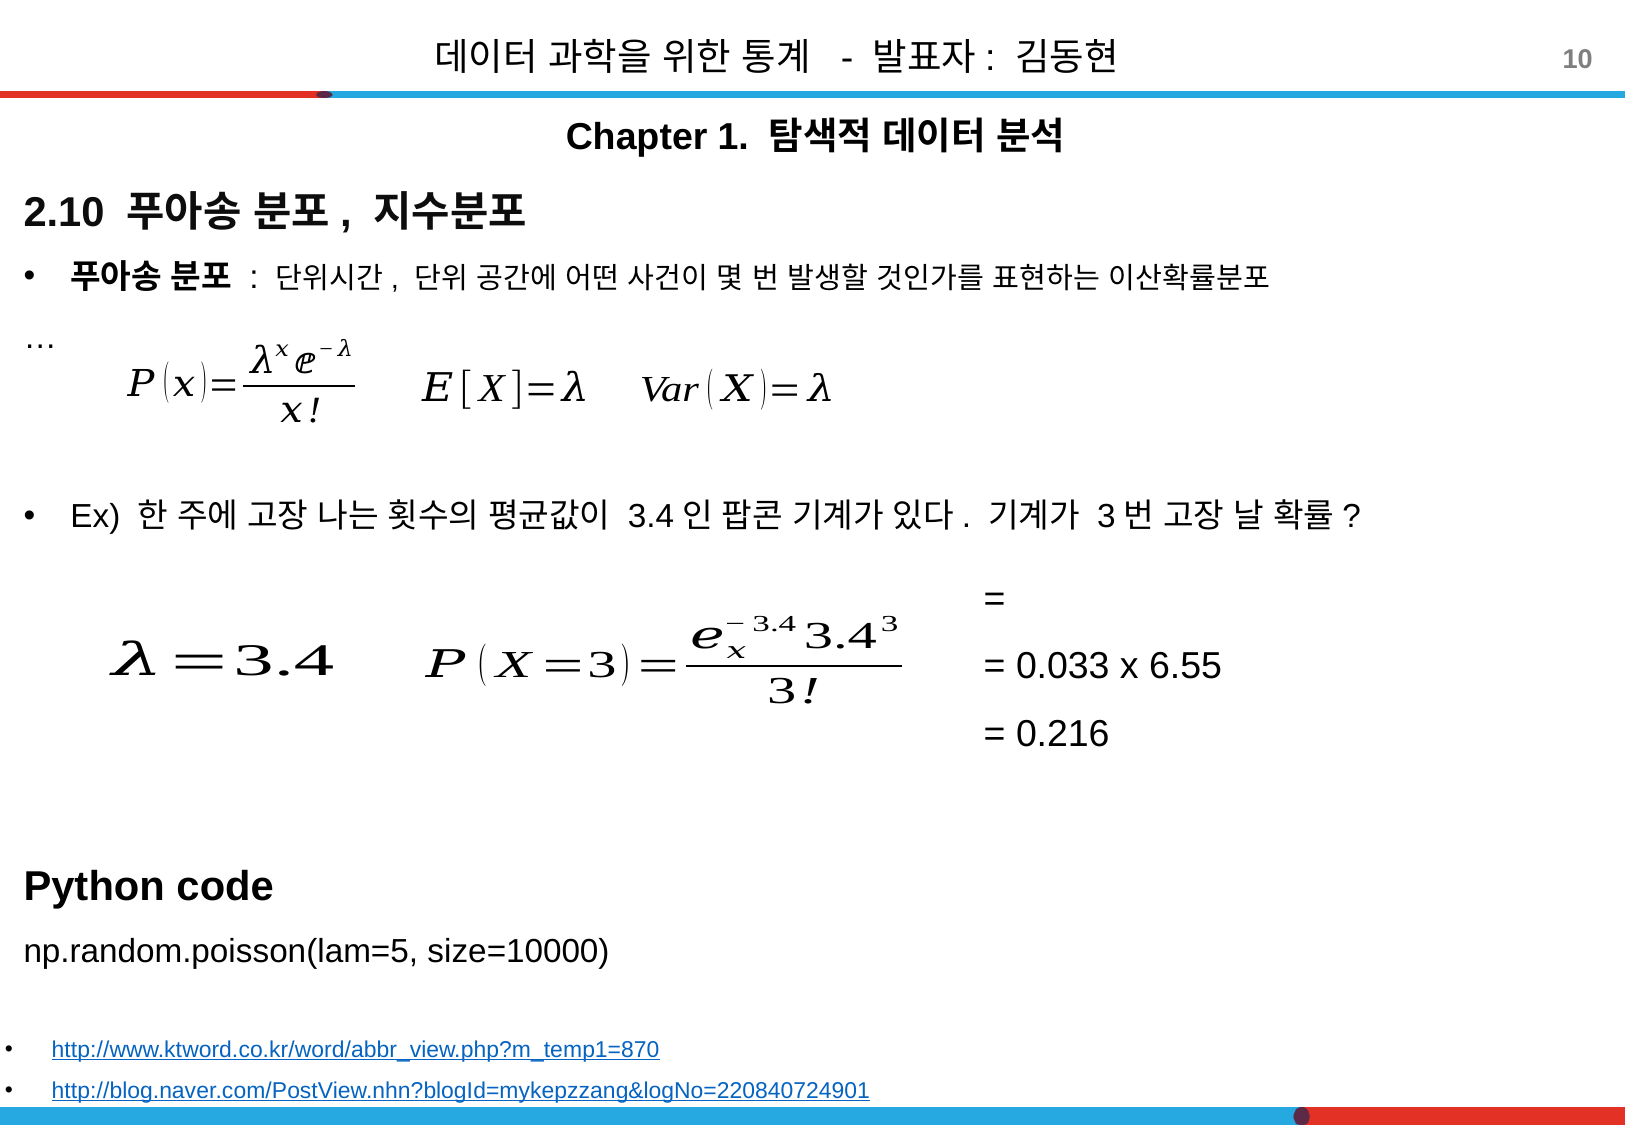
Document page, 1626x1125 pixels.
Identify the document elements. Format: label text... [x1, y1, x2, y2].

picture [0, 1107, 1625, 1125]
text_box 10 [1517, 32, 1605, 82]
text_box 2.10 푸아송 분포, 지수분포 푸아송 분포 : 단위시간, 단위 공간에 어떤 사건이 몇 번 발생할 것인가를 표현하는 이산확률분포 … Ex) 한 주에 고장 나는 횟수의 평균값이 3.4인 팝콘 기계가 있다. 기계가 3번 고장 날 확률? Python code np.random.poisson(lam=5, size=10000) http://www.ktword.co.kr/word/abbr_view.php?m_temp1=870 http://blog.naver.com/PostView.nhn?blogId=mykepzzang&logNo=220840724901 [0, 152, 1625, 214]
picture [1508, 91, 1625, 98]
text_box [124, 335, 835, 430]
text_box Chapter 1. 탐색적 데이터 분석 [36, 104, 1595, 152]
picture [0, 91, 45, 98]
text_box 데이터 과학을 위한 통계 - 발표자: 김동현 [45, 25, 1508, 104]
